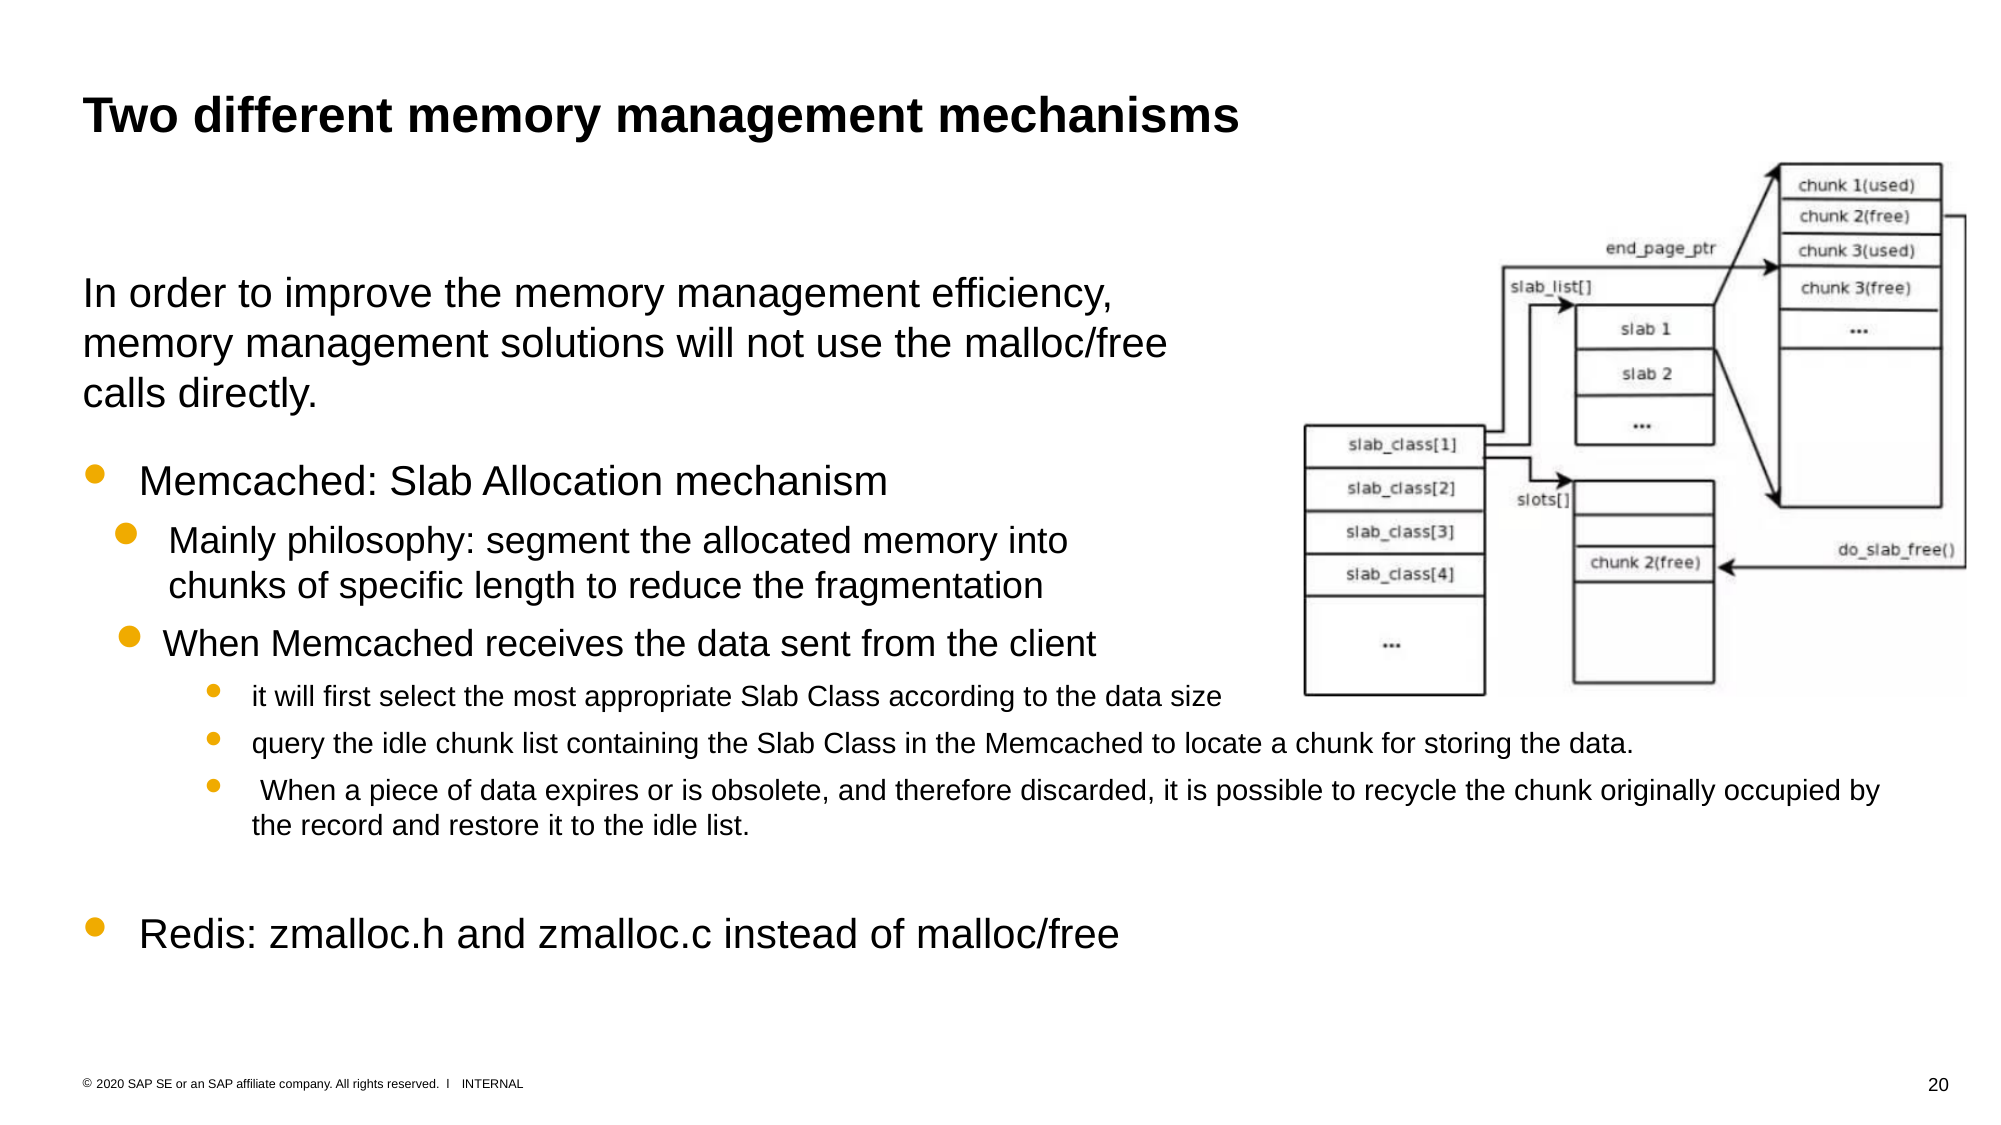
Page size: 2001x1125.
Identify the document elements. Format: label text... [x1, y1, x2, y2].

text_box When Memcached receives the data sent from the client it will first select the most appropriate Slab Class according to the data size query the idle chunk list containing the Slab Class in the Memcached to locate a chunk for storing the data. When a piece of data expires or is obsolete, and therefore discarded, it is possible to recycle the chunk originally occupied by the record and restore it to the idle list. [14, 611, 1918, 849]
list In order to improve the memory management efficiency, memory management solutions will not use the malloc/free calls directly. Memcached: Slab Allocation mechanism Mainly philosophy: segment the allocated memory into chunks of specific length to reduce the fragmentation Redis: zmalloc.h and zmalloc.c instead of malloc/free [82, 849, 1193, 1040]
picture [1228, 142, 1987, 705]
title Two different memory management mechanisms [82, 82, 1247, 144]
list In order to improve the memory management efficiency, memory management solutions will not use the malloc/free calls directly. Memcached: Slab Allocation mechanism Mainly philosophy: segment the allocated memory into chunks of specific length to reduce the fragmentation Redis: zmalloc.h and zmalloc.c instead of malloc/free [82, 265, 1193, 611]
